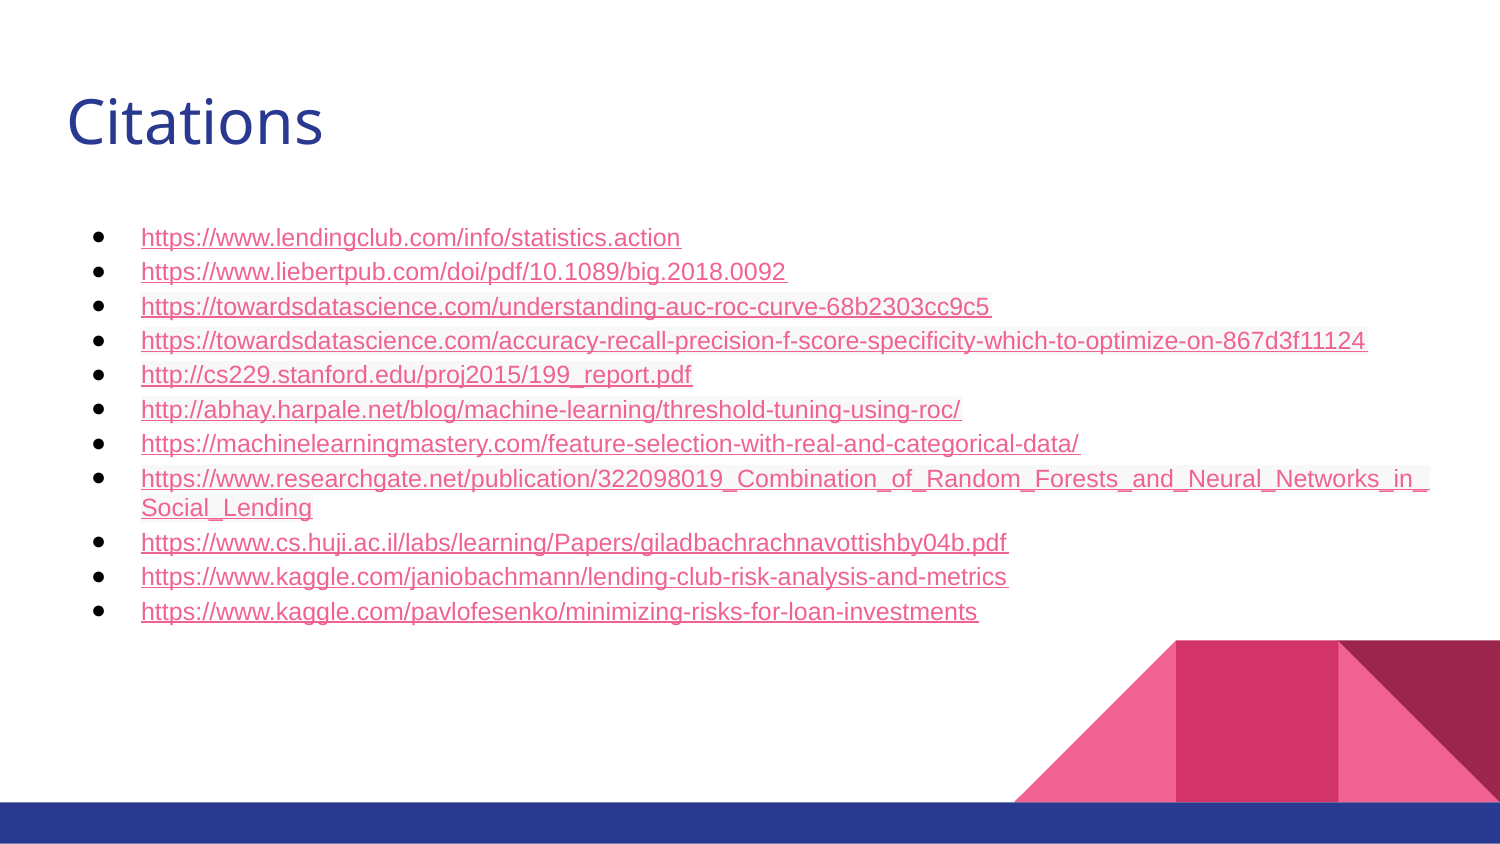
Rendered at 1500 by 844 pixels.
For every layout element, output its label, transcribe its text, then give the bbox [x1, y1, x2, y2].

title Citations [51, 67, 1449, 167]
list https://www.lendingclub.com/info/statistics.action https://www.liebertpub.com/doi/pdf/10.1089/big.2018.0092 https://towardsdatascience.com/understanding-auc-roc-curve-68b2303cc9c5 https://towardsdatascience.com/accuracy-recall-precision-f-score-specificity-which-to-optimize-on-867d3f11124 http://cs229.stanford.edu/proj2015/199_report.pdf http://abhay.harpale.net/blog/machine-learning/threshold-tuning-using-roc/ https://machinelearningmastery.com/feature-selection-with-real-and-categorical-data/ https://www.researchgate.net/publication/322098019_Combination_of_Random_Forests_and_Neural_Networks_in_Social_Lending https://www.cs.huji.ac.il/labs/learning/Papers/giladbachrachnavottishby04b.pdf https://www.kaggle.com/janiobachmann/lending-club-risk-analysis-and-metrics https://www.kaggle.com/pavlofesenko/minimizing-risks-for-loan-investments [51, 201, 1449, 750]
